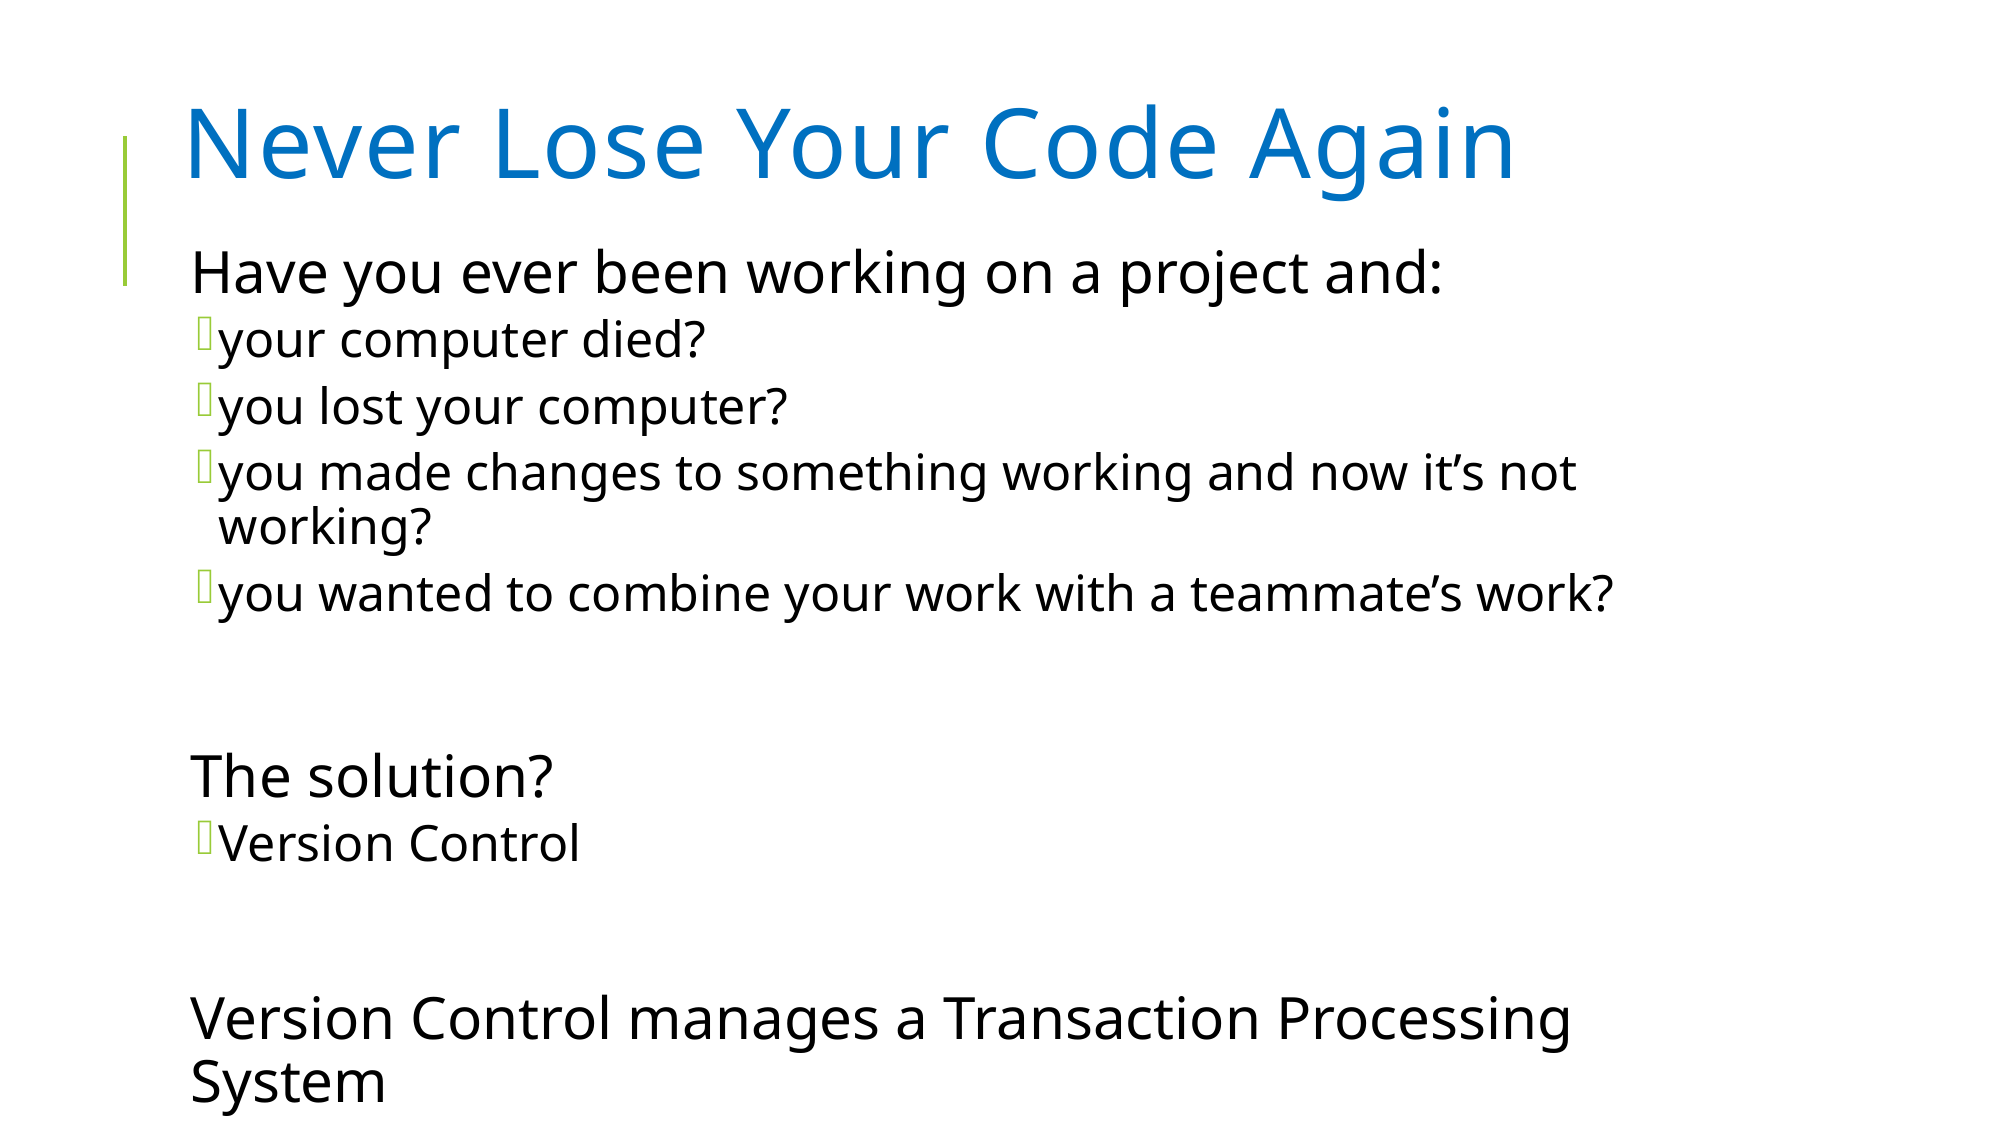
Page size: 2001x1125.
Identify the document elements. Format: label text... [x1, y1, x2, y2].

list Have you ever been working on a project and: your computer died? you lost your computer? you made changes to something working and now it’s not working? you wanted to combine your work with a teammate’s work? The solution? Version Control Version Control manages a Transaction Processing System [168, 235, 1763, 1035]
title Never Lose Your Code Again [168, 96, 1763, 205]
